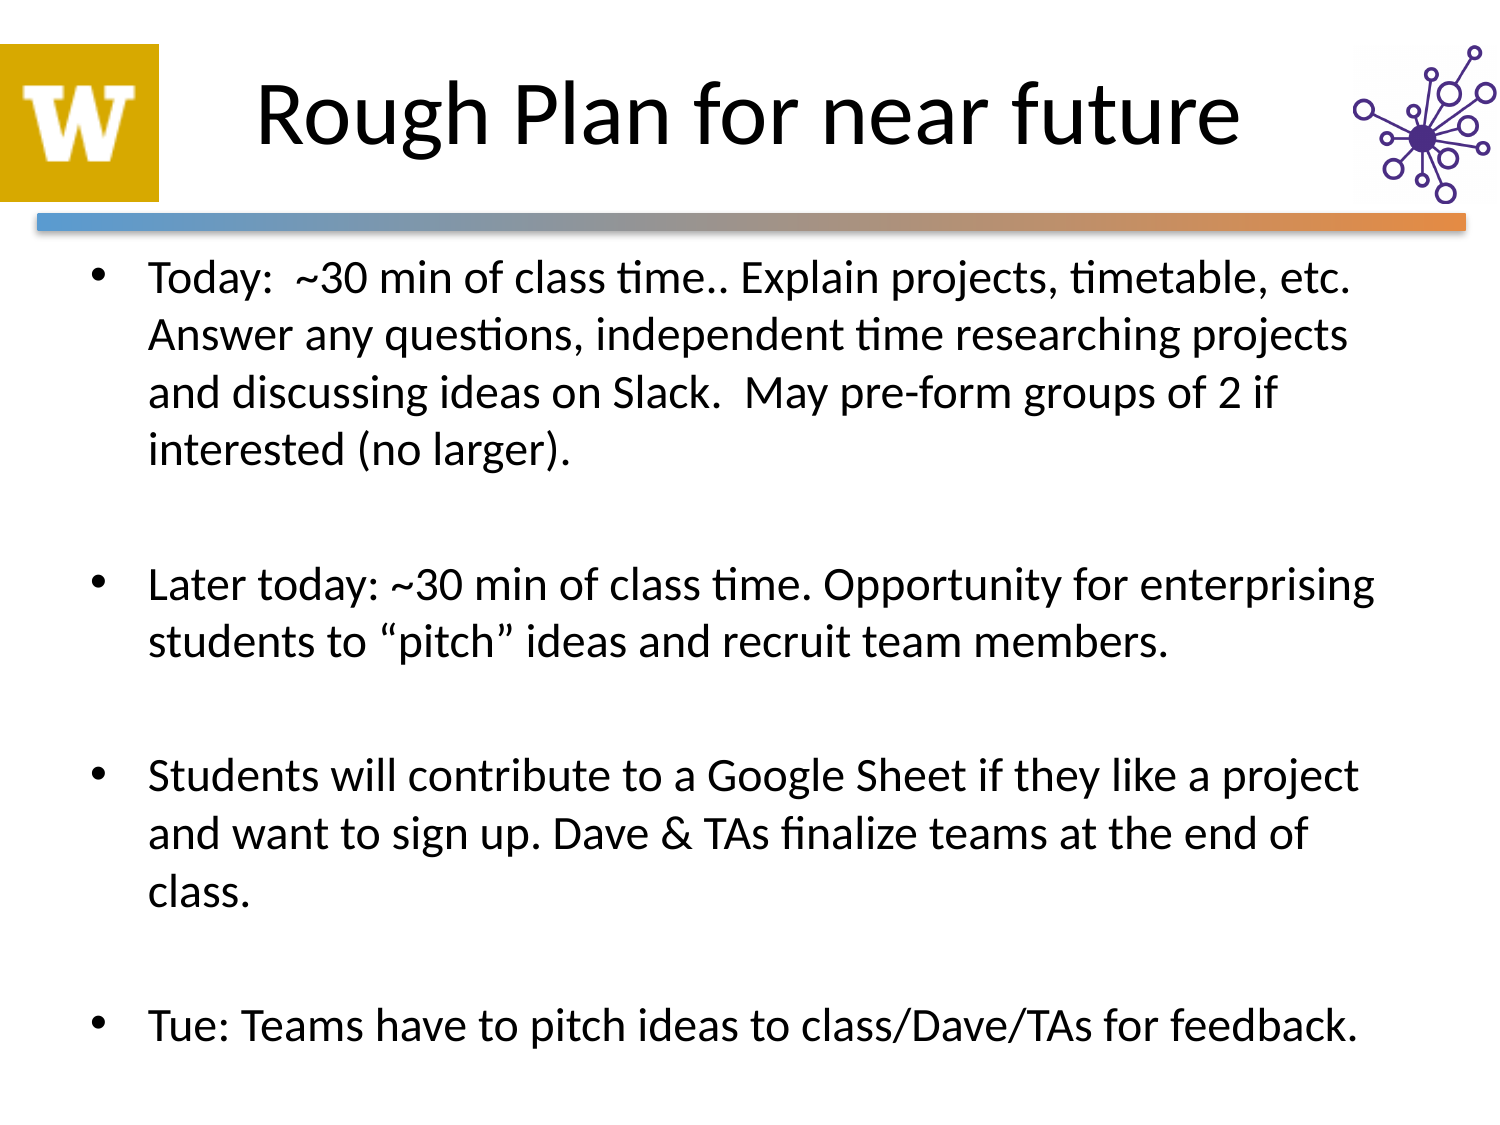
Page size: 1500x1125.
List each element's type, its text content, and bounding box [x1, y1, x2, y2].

list Today: ~30 min of class time.. Explain projects, timetable, etc. Answer any questions, independent time researching projects and discussing ideas on Slack. May pre-form groups of 2 if interested (no larger). Later today: ~30 min of class time. Opportunity for enterprising students to “pitch” ideas and recruit team members. Students will contribute to a Google Sheet if they like a project and want to sign up. Dave & TAs finalize teams at the end of class. Tue: Teams have to pitch ideas to class/Dave/TAs for feedback. [75, 237, 1425, 1066]
picture [1425, 45, 1497, 204]
title Rough Plan for near future [75, 45, 1425, 233]
picture [0, 44, 159, 202]
